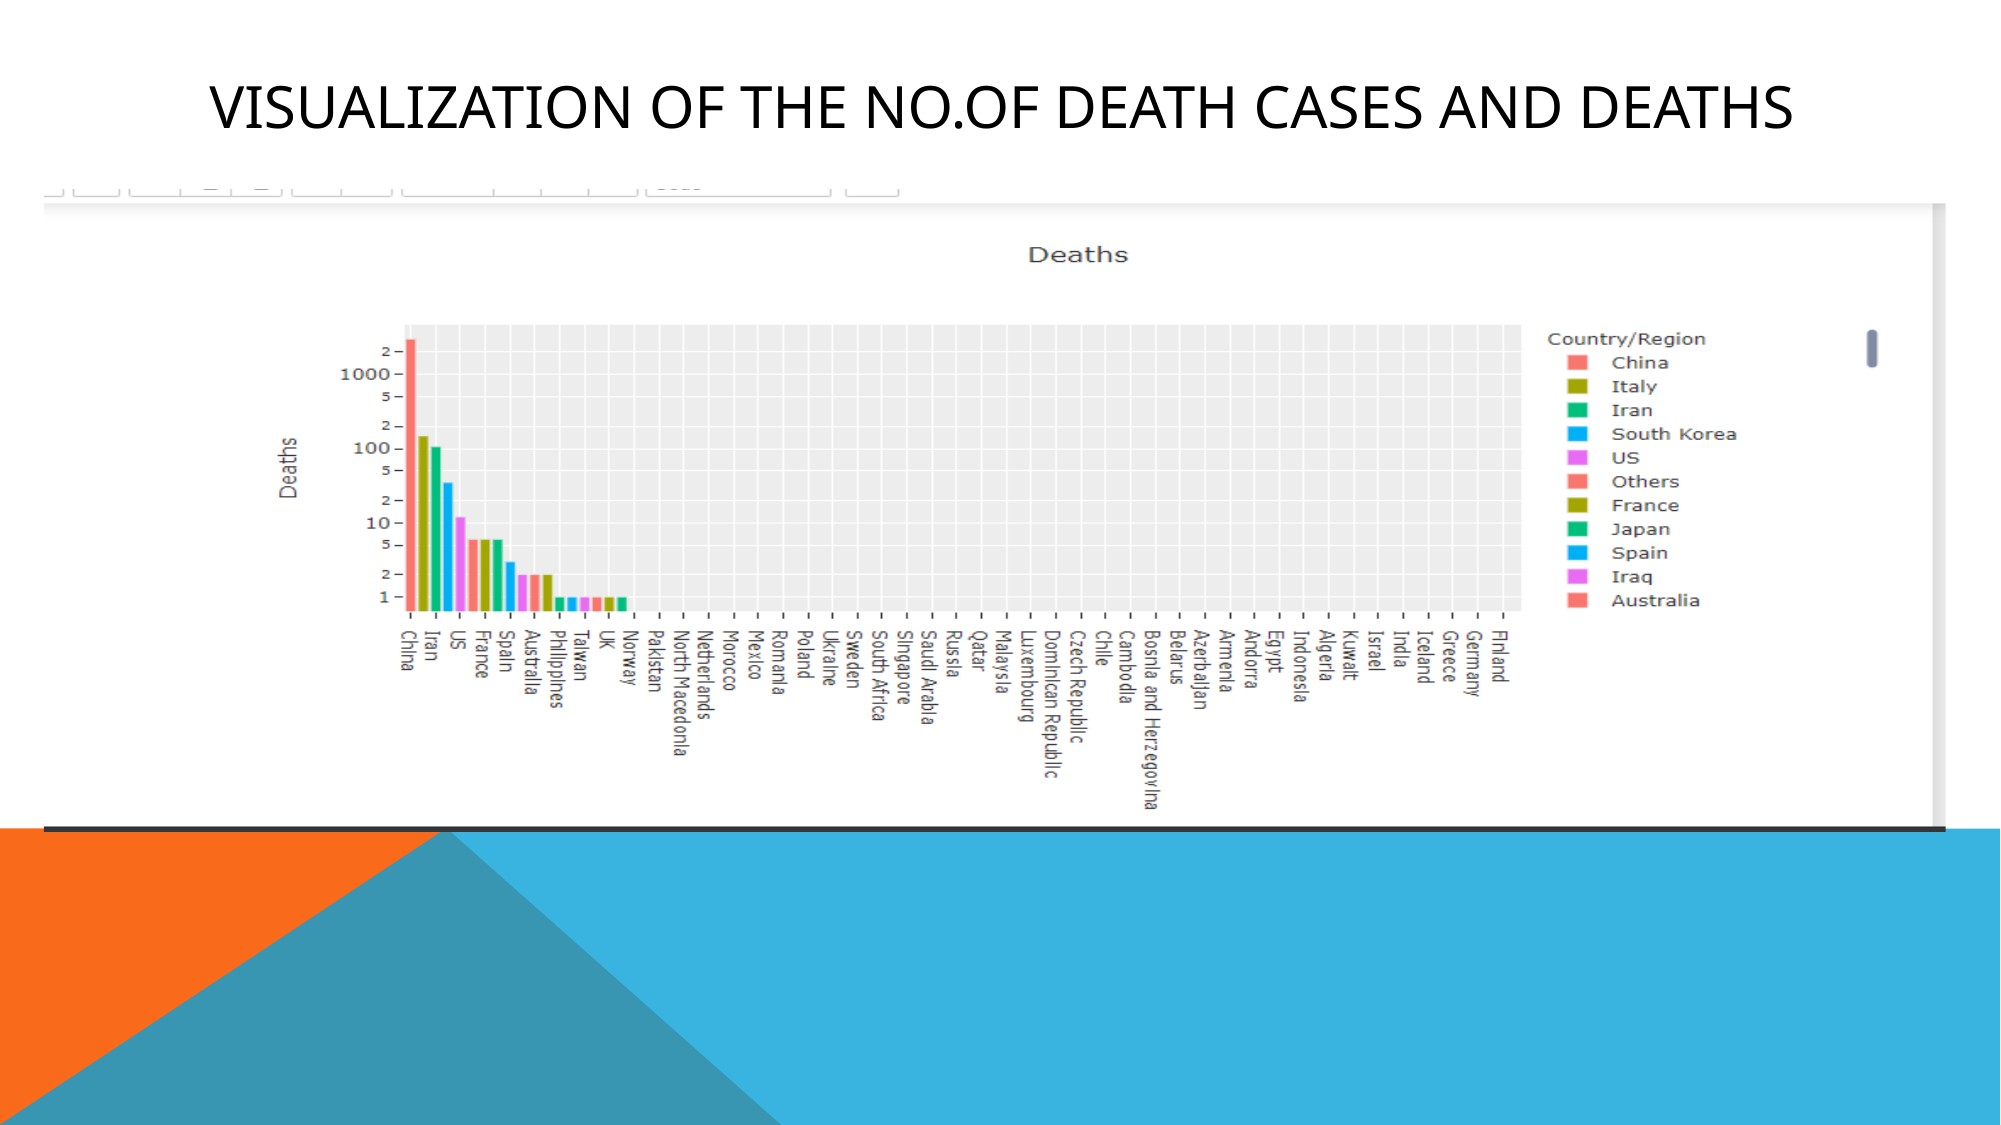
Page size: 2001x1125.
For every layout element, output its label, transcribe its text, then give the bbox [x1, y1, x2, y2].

title VISUALIZATION of the no.of death cases and deaths [180, 60, 1825, 150]
picture [43, 189, 1946, 832]
